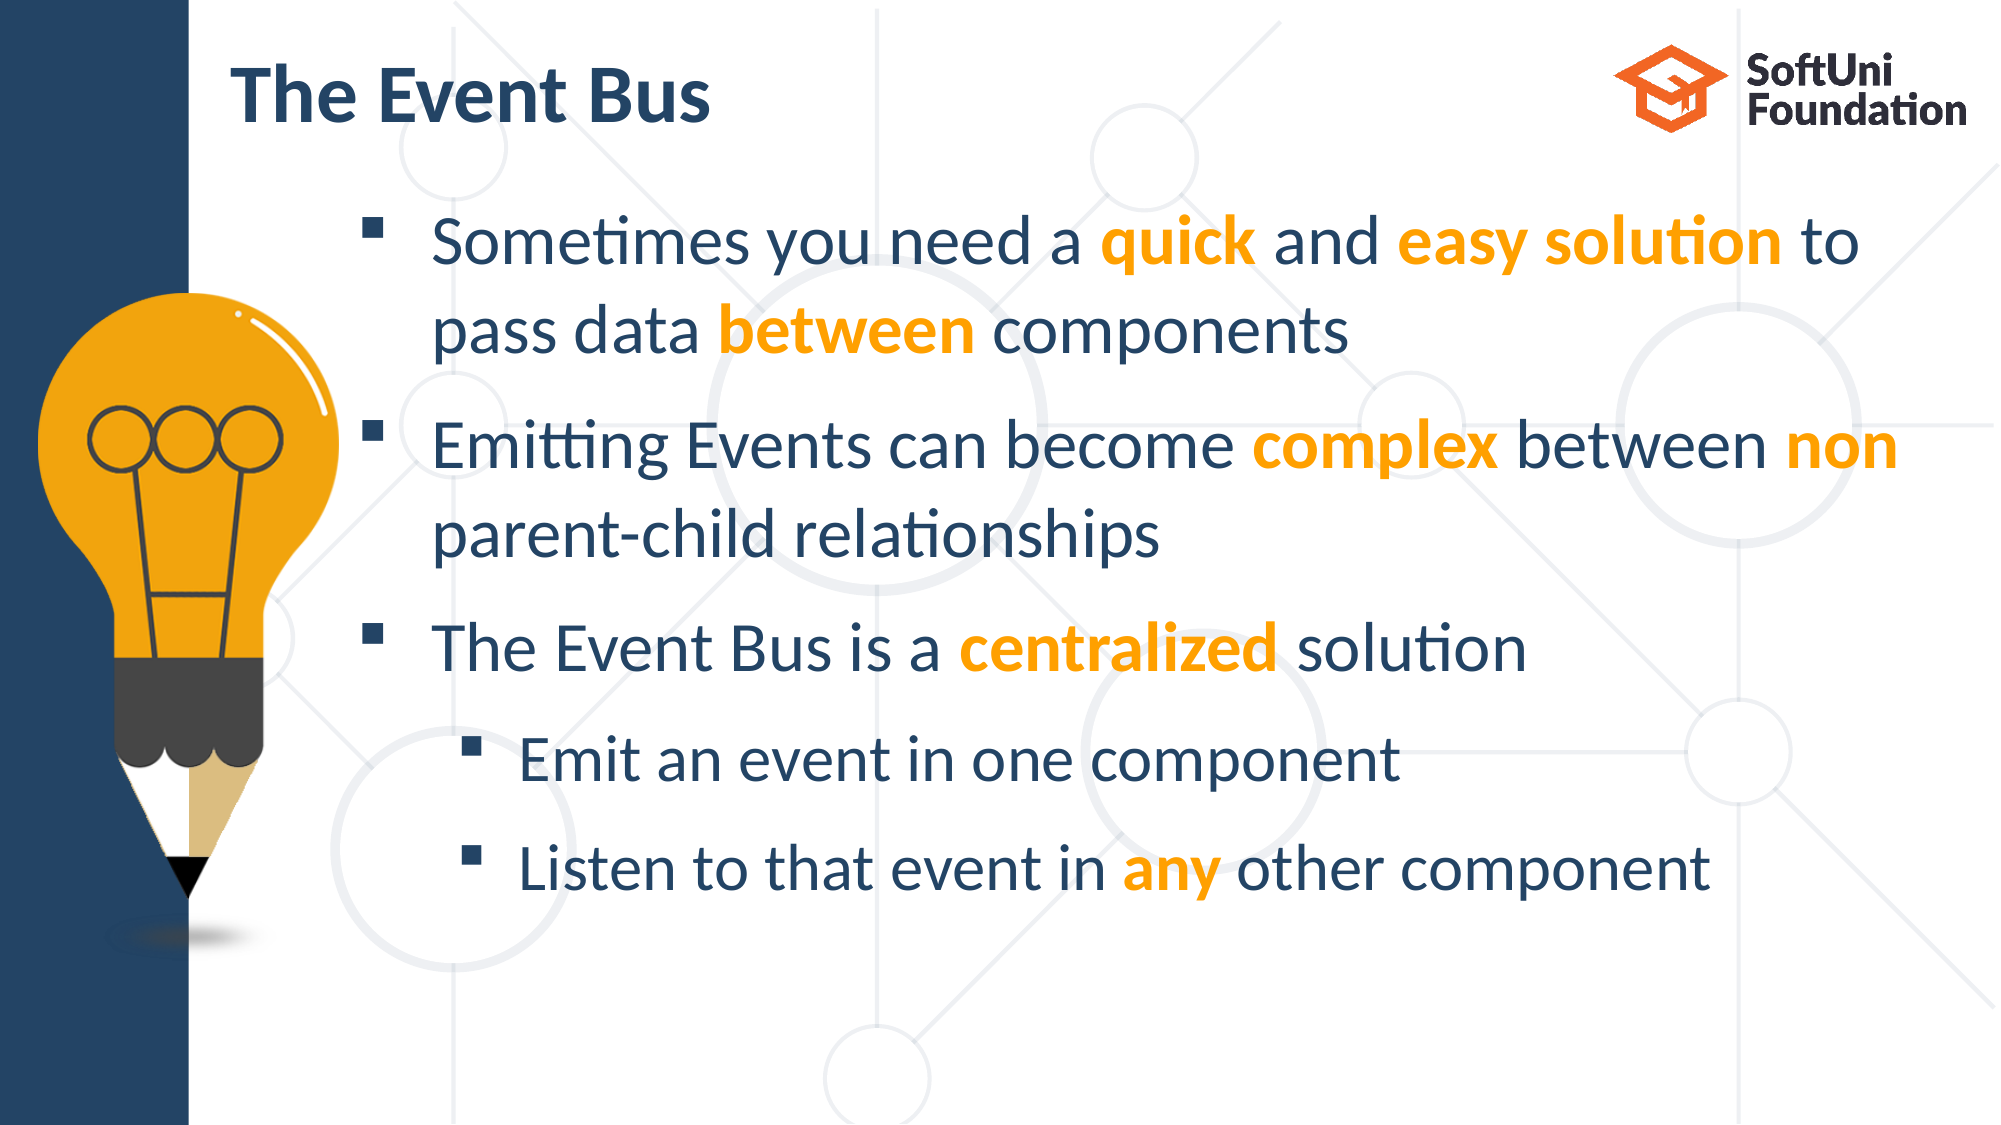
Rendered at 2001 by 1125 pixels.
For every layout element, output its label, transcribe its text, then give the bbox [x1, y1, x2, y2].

picture [38, 293, 338, 961]
picture [1613, 44, 1966, 133]
title The Event Bus [212, 16, 1591, 162]
list Sometimes you need a quick and easy solution to pass data between components Emitting Events can become complex between non parent-child relationships The Event Bus is a centralized solution Emit an event in one component Listen to that event in any other component [338, 183, 1968, 1050]
